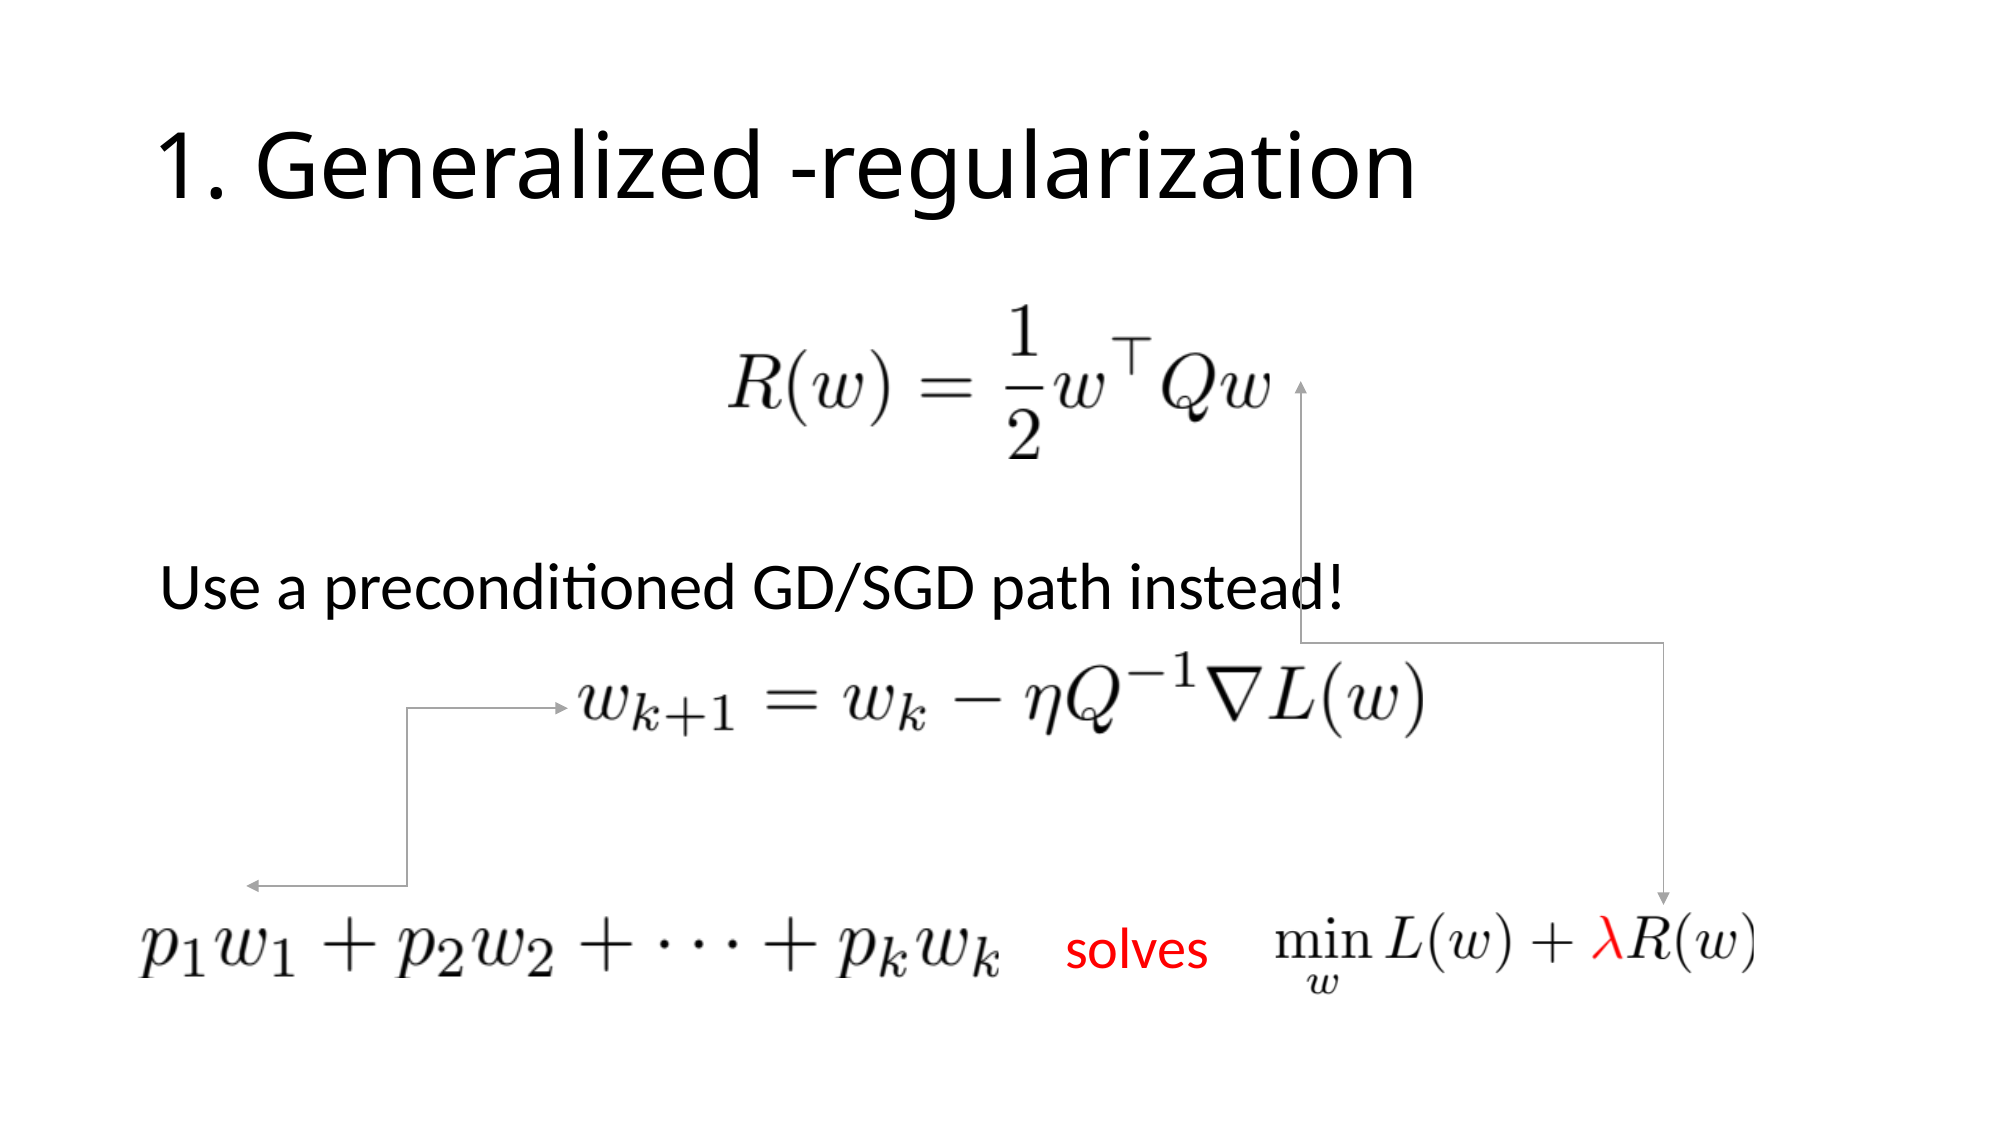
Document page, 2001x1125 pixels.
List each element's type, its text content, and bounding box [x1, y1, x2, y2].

text_box solves [1050, 902, 1225, 988]
text_box Use a preconditioned GD/SGD path instead! [144, 535, 1220, 630]
picture [137, 915, 999, 978]
picture [727, 303, 1270, 459]
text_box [246, 708, 568, 886]
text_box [1220, 461, 1744, 825]
picture [1275, 911, 1754, 995]
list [577, 650, 1220, 739]
